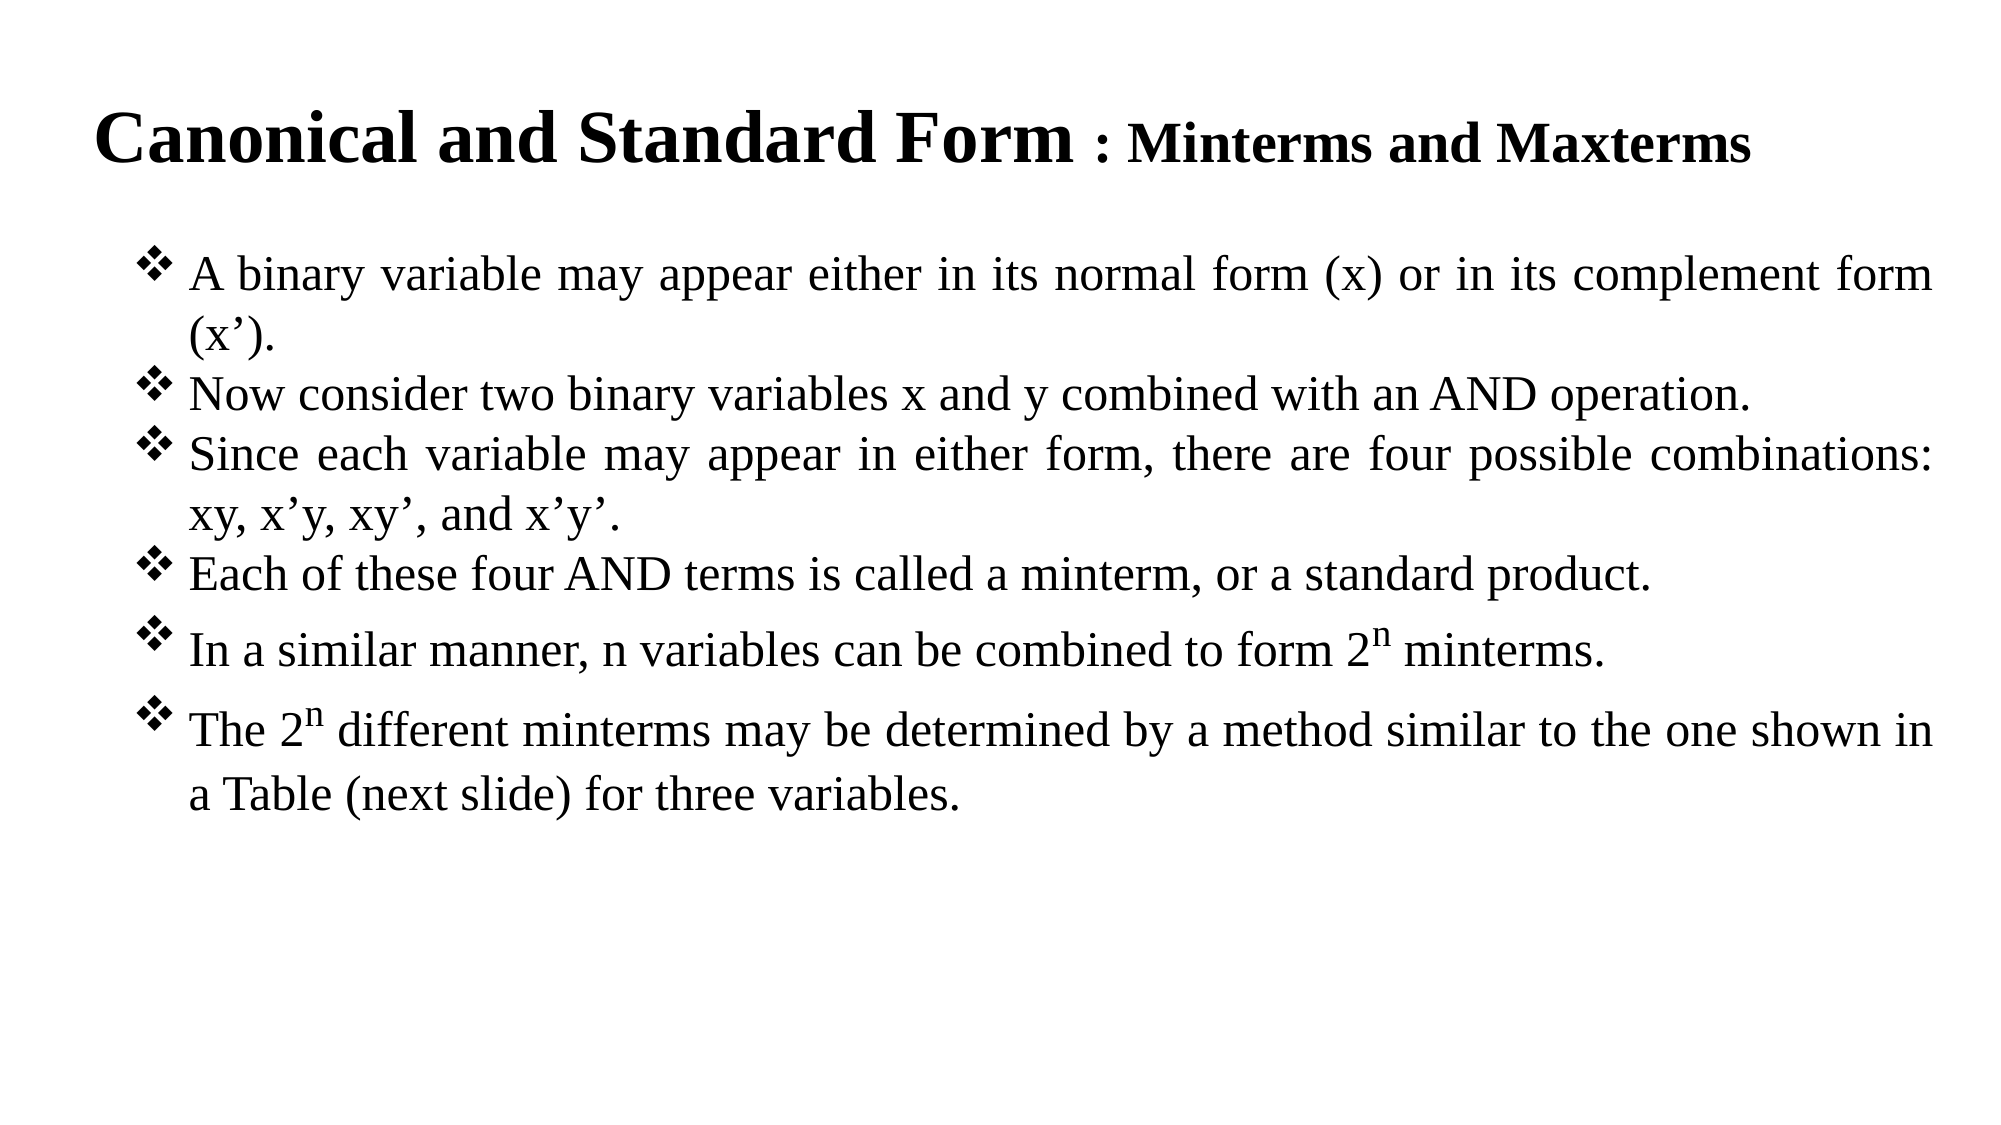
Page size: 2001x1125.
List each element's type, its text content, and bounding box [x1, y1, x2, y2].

text_box A binary variable may appear either in its normal form (x) or in its complement form (x’). Now consider two binary variables x and y combined with an AND operation. Since each variable may appear in either form, there are four possible combinations: xy, x’y, xy’, and x’y’. Each of these four AND terms is called a minterm, or a standard product. In a similar manner, n variables can be combined to form 2n minterms. The 2n different minterms may be determined by a method similar to the one shown in a Table (next slide) for three variables. [117, 232, 1950, 828]
text_box Canonical and Standard Form : Minterms and Maxterms [79, 79, 1902, 185]
